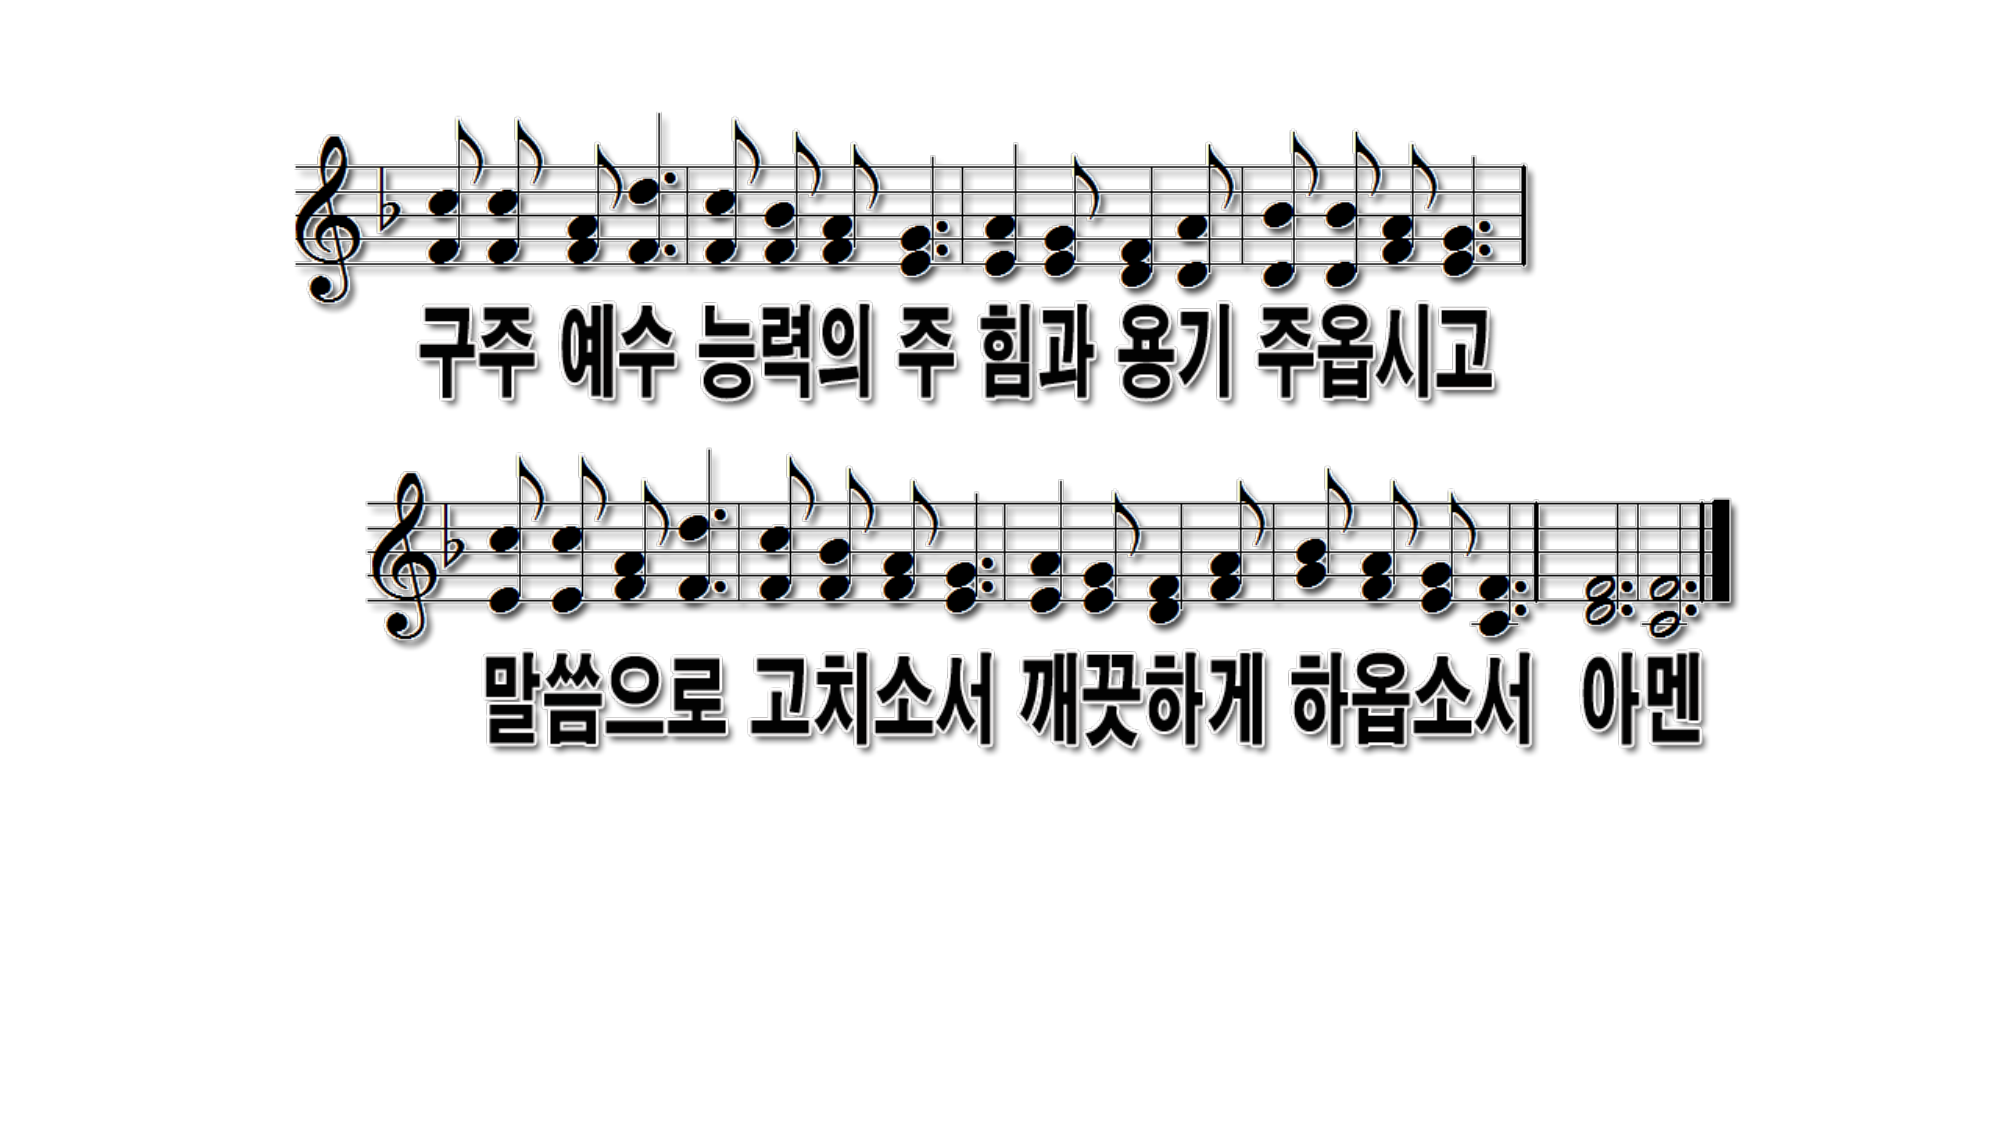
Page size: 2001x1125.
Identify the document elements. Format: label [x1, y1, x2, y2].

picture [249, 0, 1750, 835]
